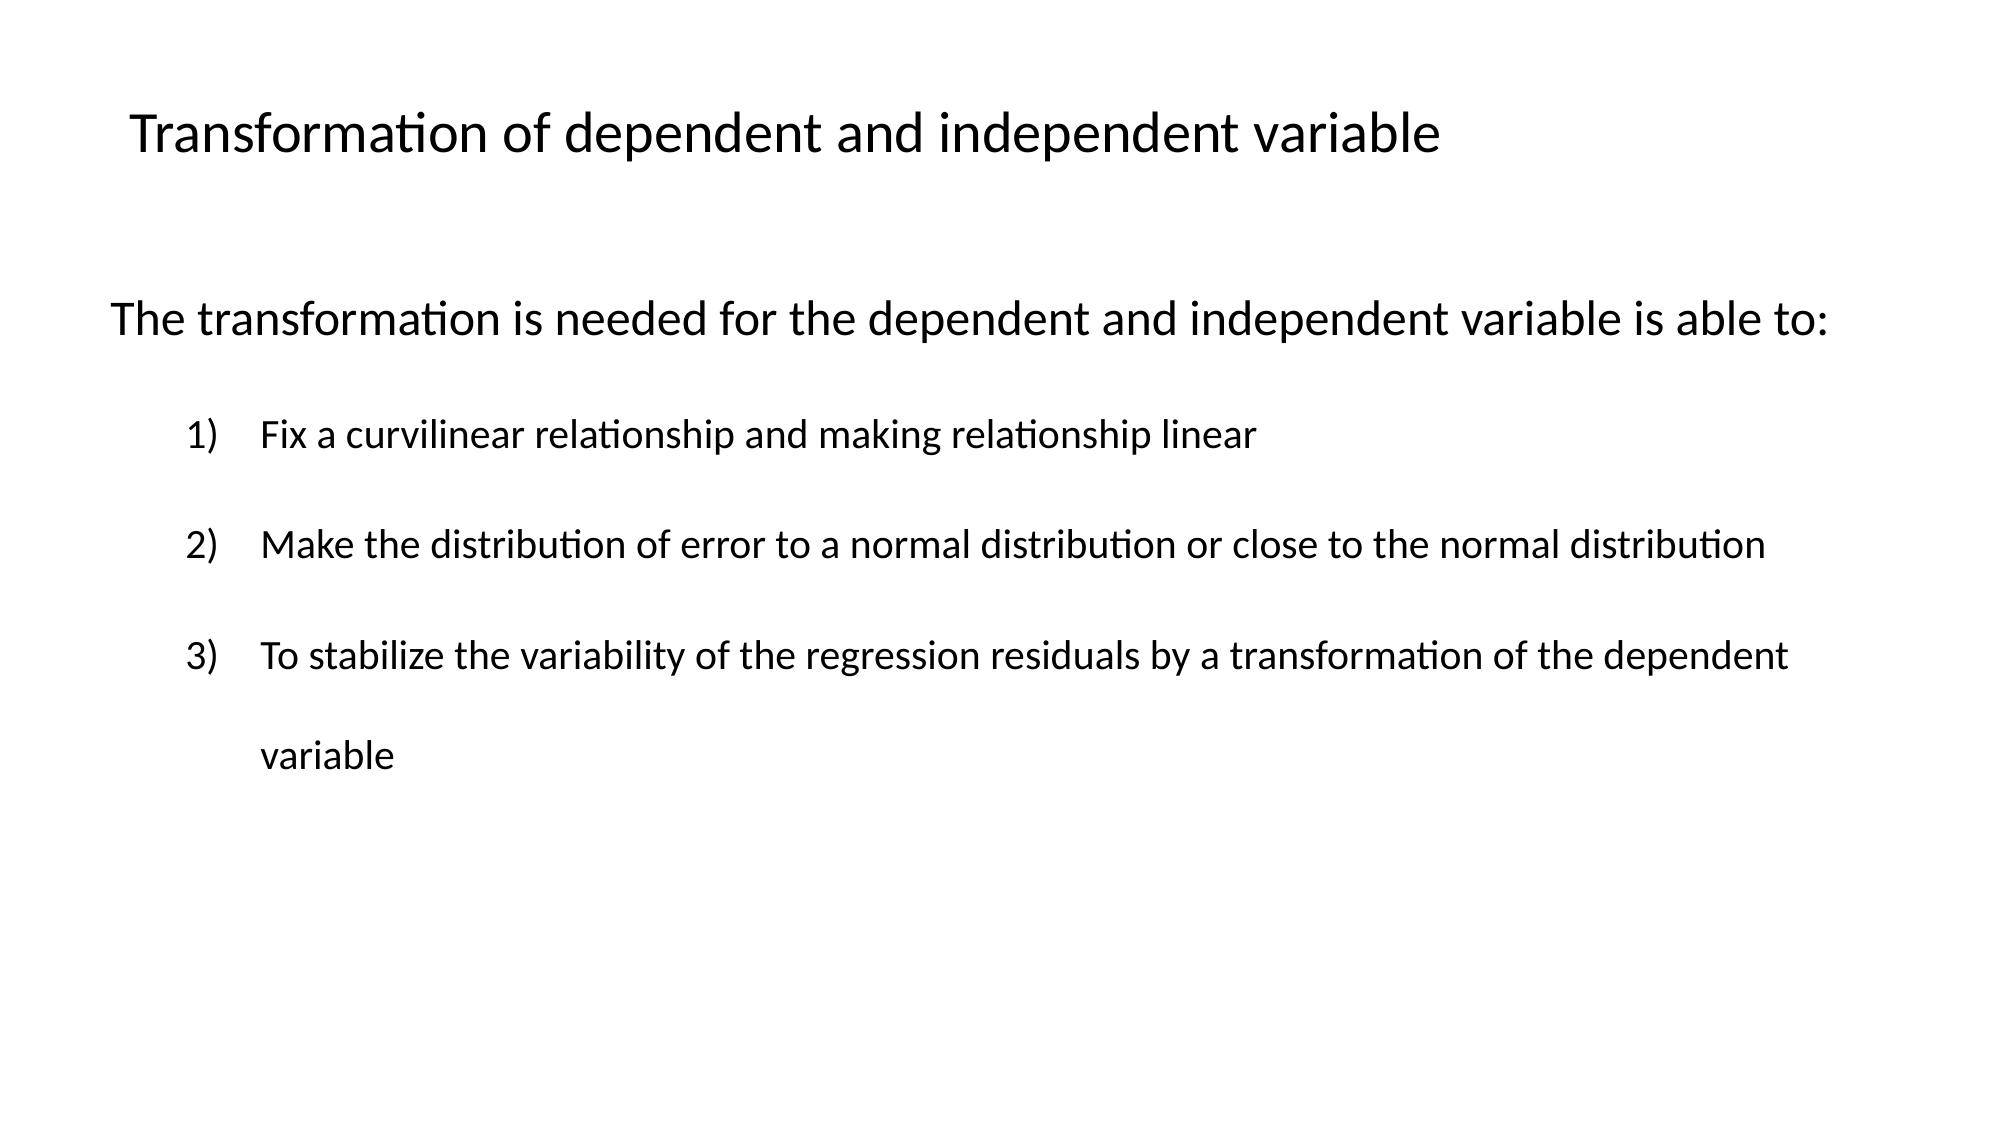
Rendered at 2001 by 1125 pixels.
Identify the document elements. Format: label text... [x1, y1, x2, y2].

text_box Transformation of dependent and independent variable [115, 86, 1708, 172]
list The transformation is needed for the dependent and independent variable is able to: Fix a curvilinear relationship and making relationship linear Make the distribution of error to a normal distribution or close to the normal distribution To stabilize the variability of the regression residuals by a transformation of the dependent variable [95, 284, 1905, 811]
